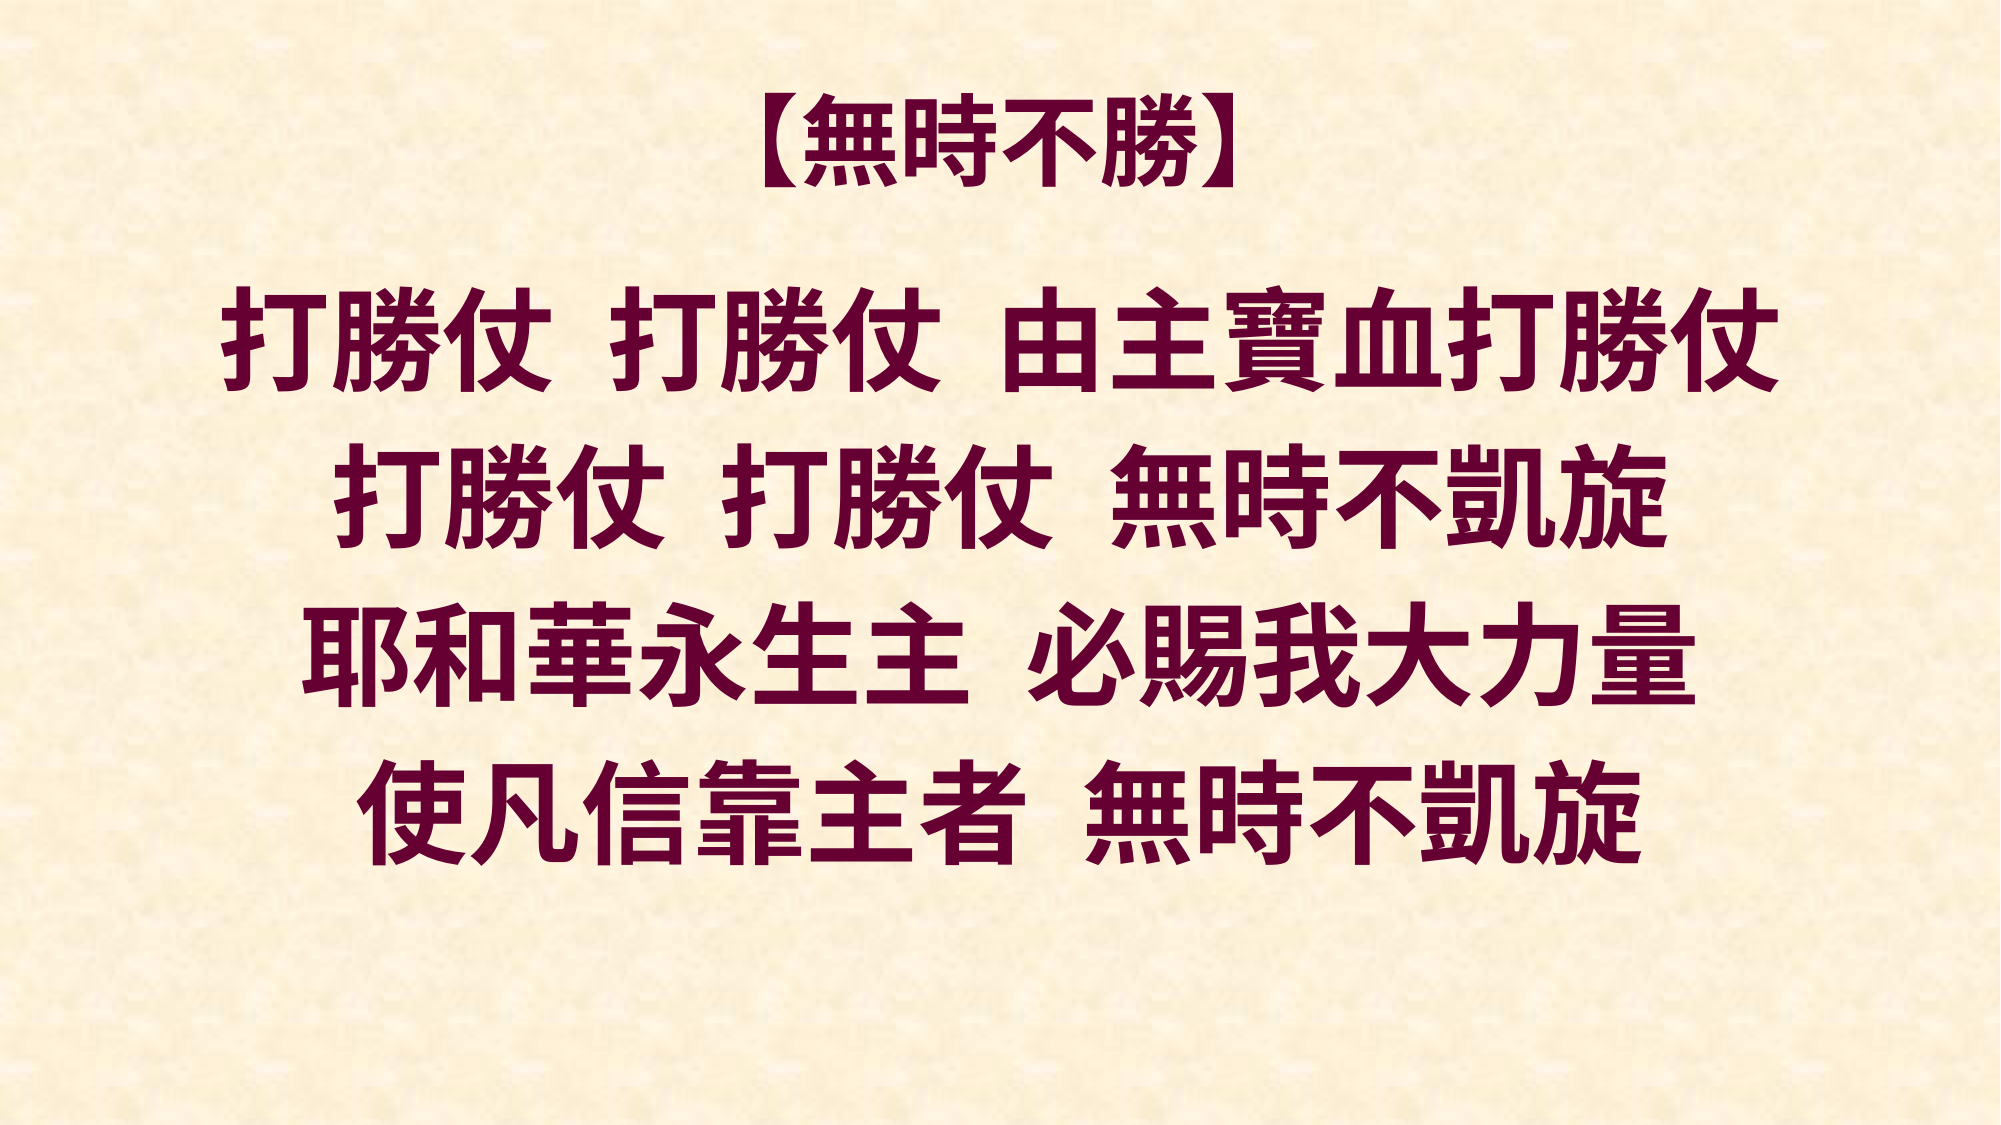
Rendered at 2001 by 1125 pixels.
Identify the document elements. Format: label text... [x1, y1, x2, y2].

title 【無時不勝】 [99, 45, 1900, 233]
picture [0, 0, 2001, 1125]
list 打勝仗 打勝仗 由主寶血打勝仗 打勝仗 打勝仗 無時不凱旋 耶和華永生主 必賜我大力量 使凡信靠主者 無時不凱旋 [99, 262, 1900, 1005]
